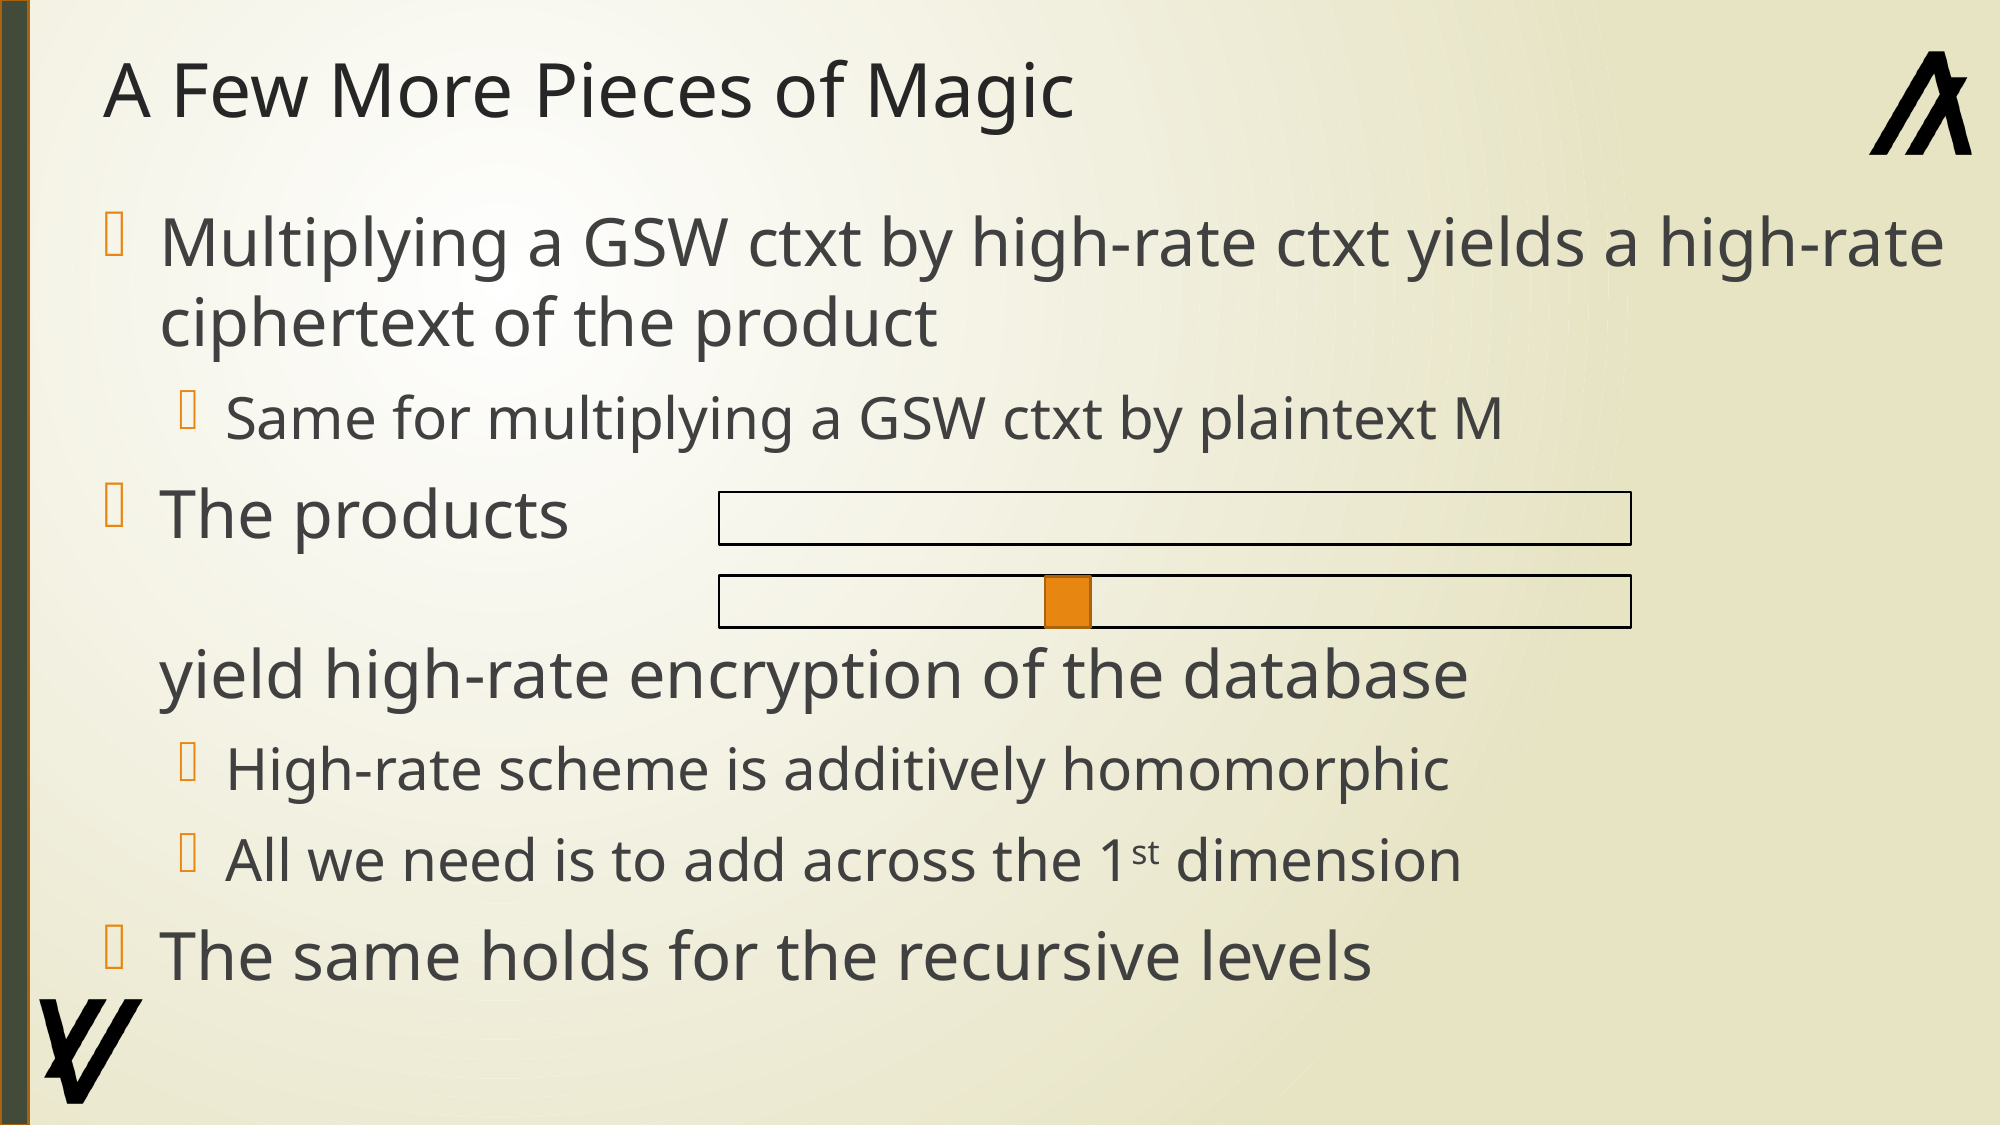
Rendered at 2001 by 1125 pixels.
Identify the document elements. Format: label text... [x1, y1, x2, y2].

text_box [718, 575, 1632, 628]
text_box [718, 491, 1632, 546]
picture [39, 999, 143, 1104]
title A Few More Pieces of Magic [88, 34, 1972, 172]
